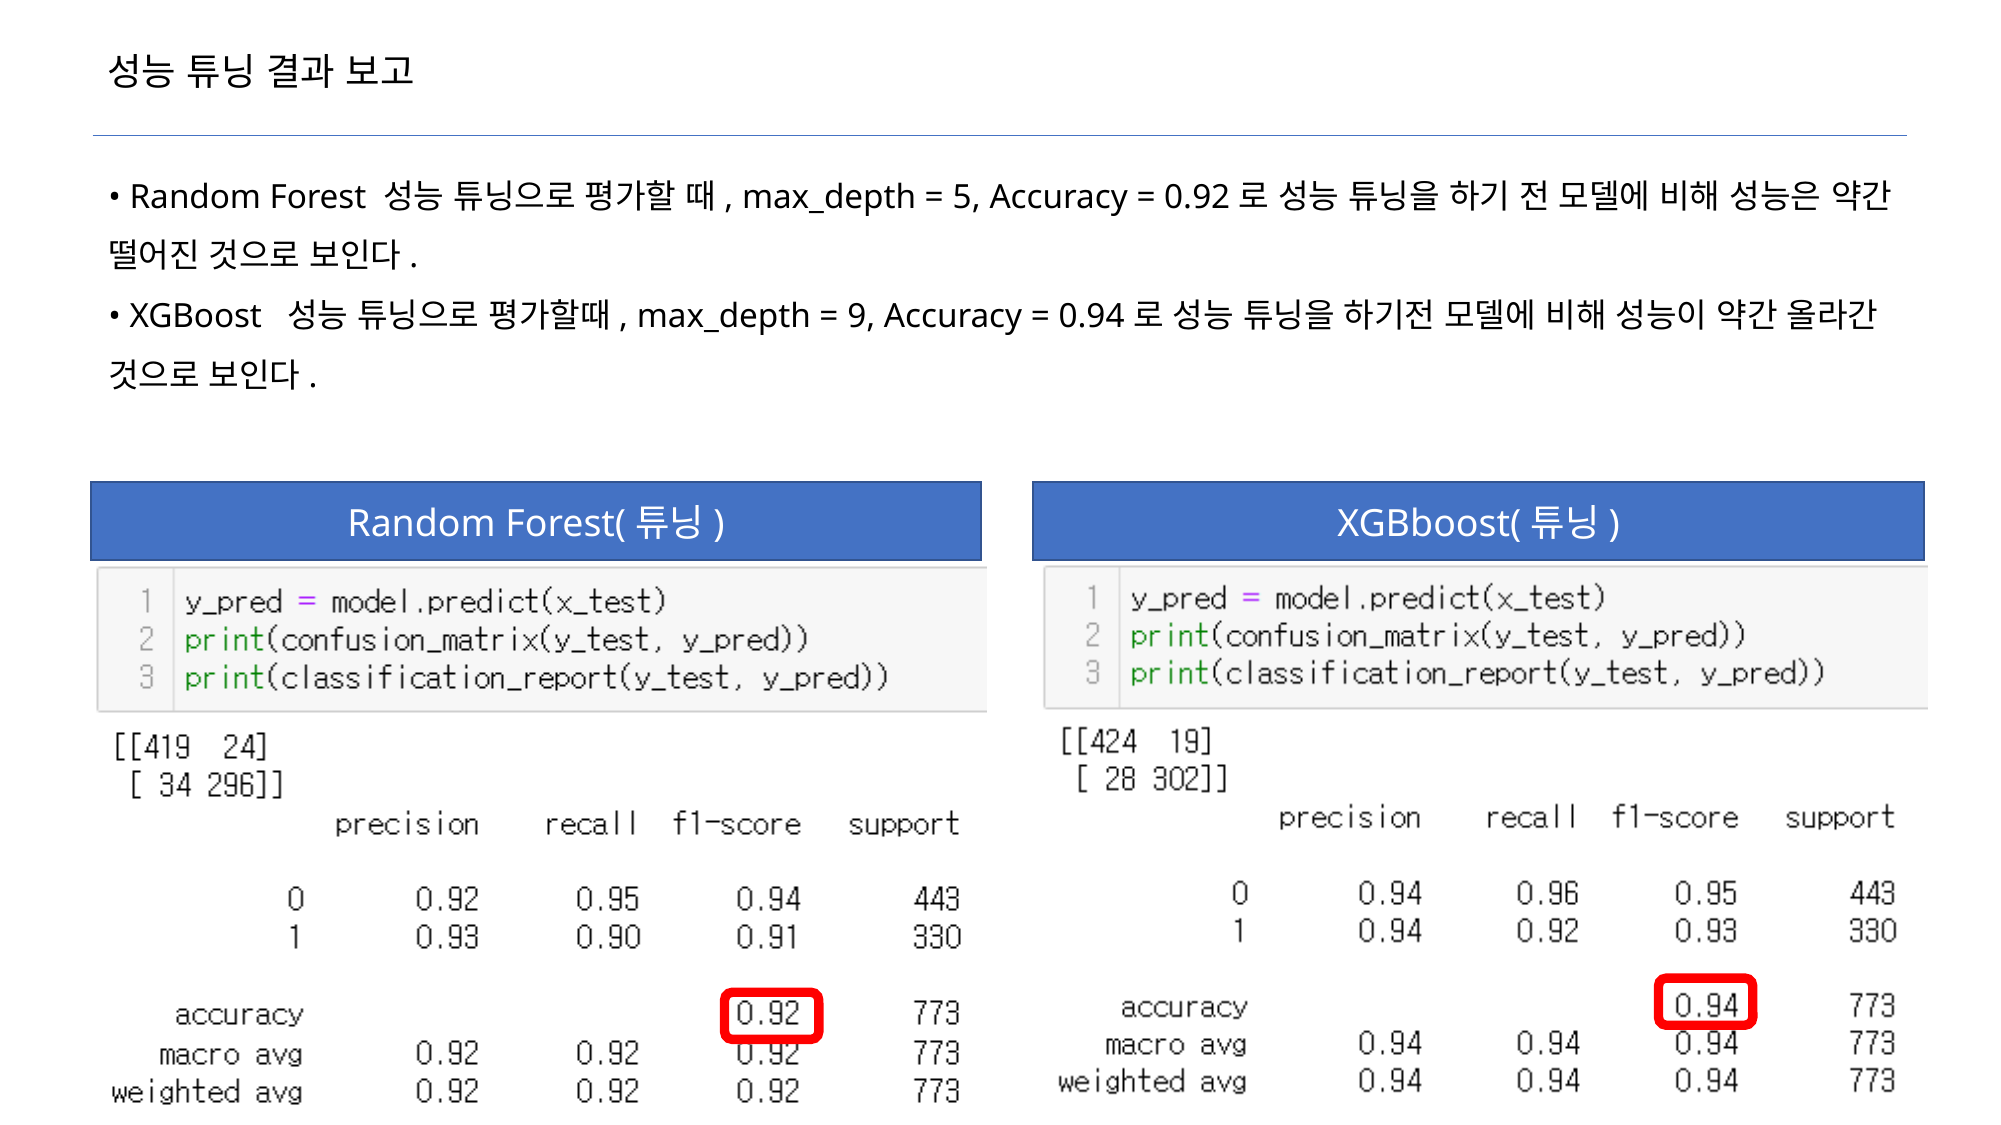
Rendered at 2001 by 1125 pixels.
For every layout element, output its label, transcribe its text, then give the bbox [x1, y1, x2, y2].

picture [1034, 562, 1928, 1112]
text_box 성능 튜닝 결과 보고 [92, 40, 517, 101]
text_box XGBboost(튜닝) [1032, 481, 1925, 561]
picture [93, 561, 987, 1125]
text_box • Random Forest 성능 튜닝으로 평가할 때, max_depth = 5, Accuracy = 0.92로 성능 튜닝을 하기 전 모델에 비해 성능은 약간 떨어진 것으로 보인다. • XGBoost 성능 튜닝으로 평가할때, max_depth = 9, Accuracy = 0.94로 성능 튜닝을 하기전 모델에 비해 성능이 약간 올라간 것으로 보인다. [93, 147, 1911, 402]
text_box Random Forest(튜닝) [90, 481, 982, 561]
